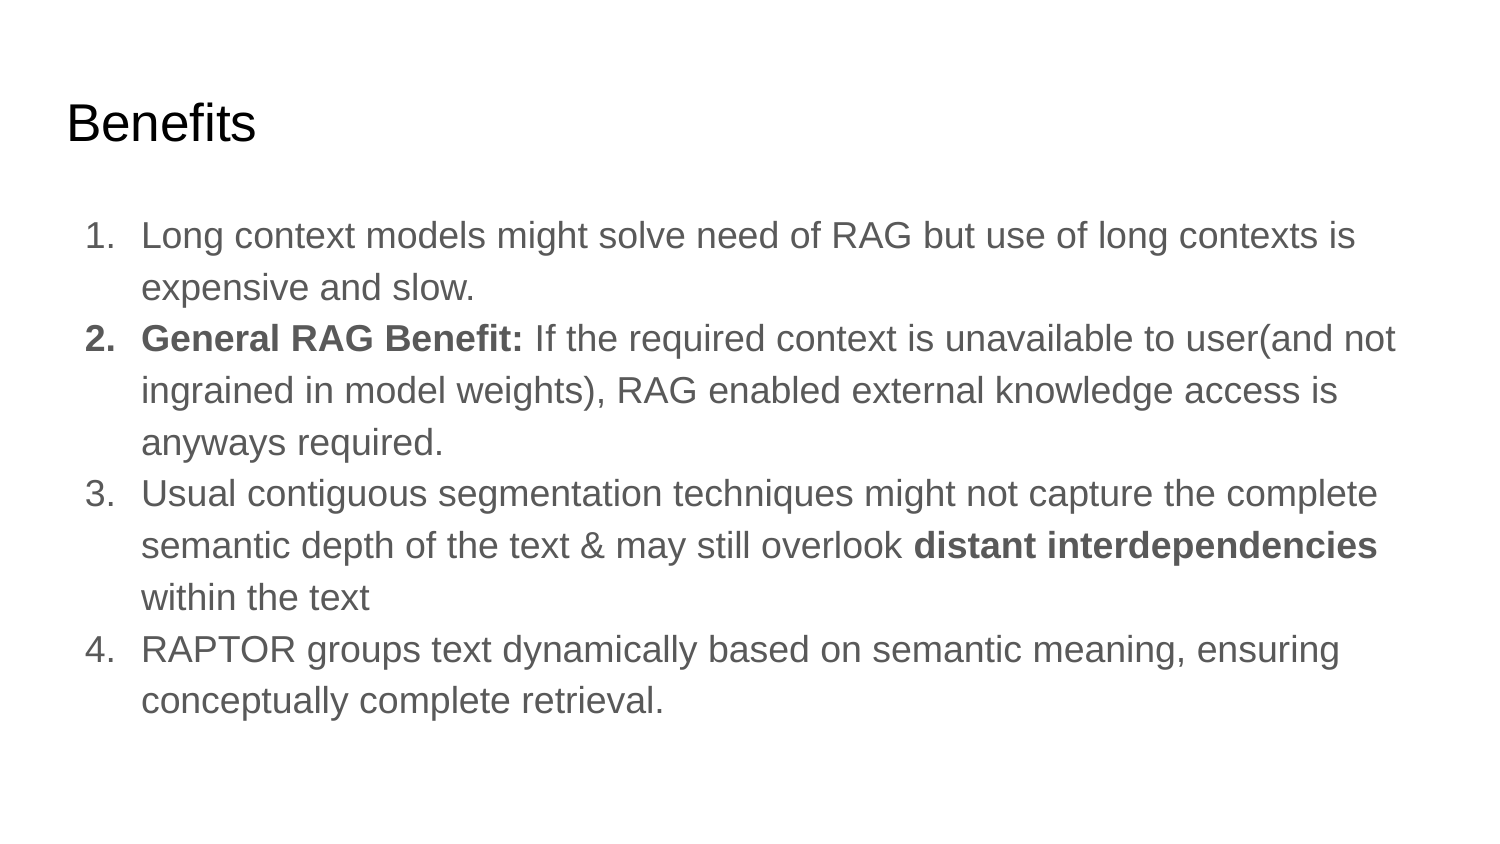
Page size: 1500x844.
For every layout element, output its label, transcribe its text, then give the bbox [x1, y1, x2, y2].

list Long context models might solve need of RAG but use of long contexts is expensive and slow. General RAG Benefit: If the required context is unavailable to user(and not ingrained in model weights), RAG enabled external knowledge access is anyways required. Usual contiguous segmentation techniques might not capture the complete semantic depth of the text & may still overlook distant interdependencies within the text RAPTOR groups text dynamically based on semantic meaning, ensuring conceptually complete retrieval. [51, 189, 1449, 750]
title Benefits [51, 72, 1449, 167]
